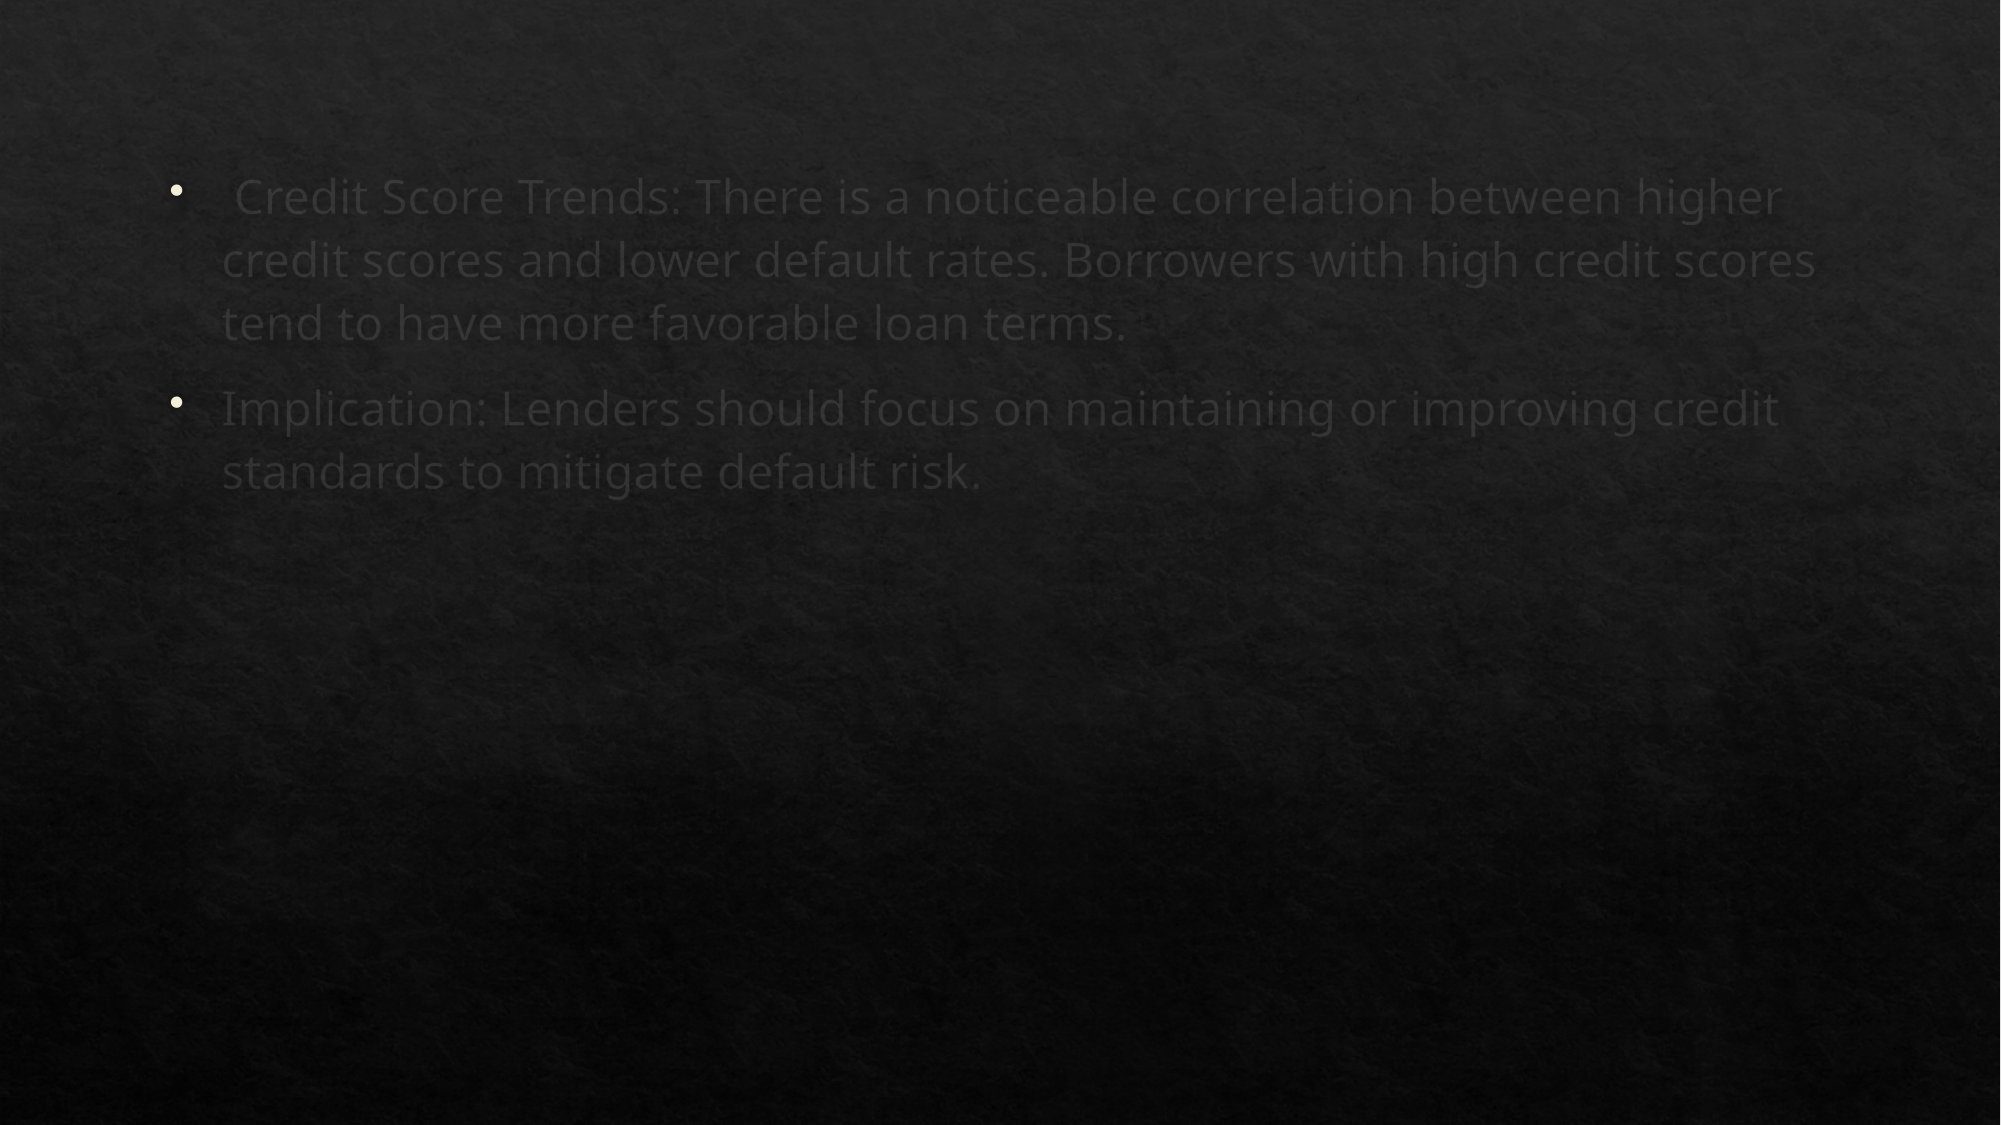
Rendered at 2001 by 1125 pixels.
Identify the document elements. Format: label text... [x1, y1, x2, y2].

list Credit Score Trends: There is a noticeable correlation between higher credit scores and lower default rates. Borrowers with high credit scores tend to have more favorable loan terms. Implication: Lenders should focus on maintaining or improving credit standards to mitigate default risk. [149, 152, 1849, 979]
